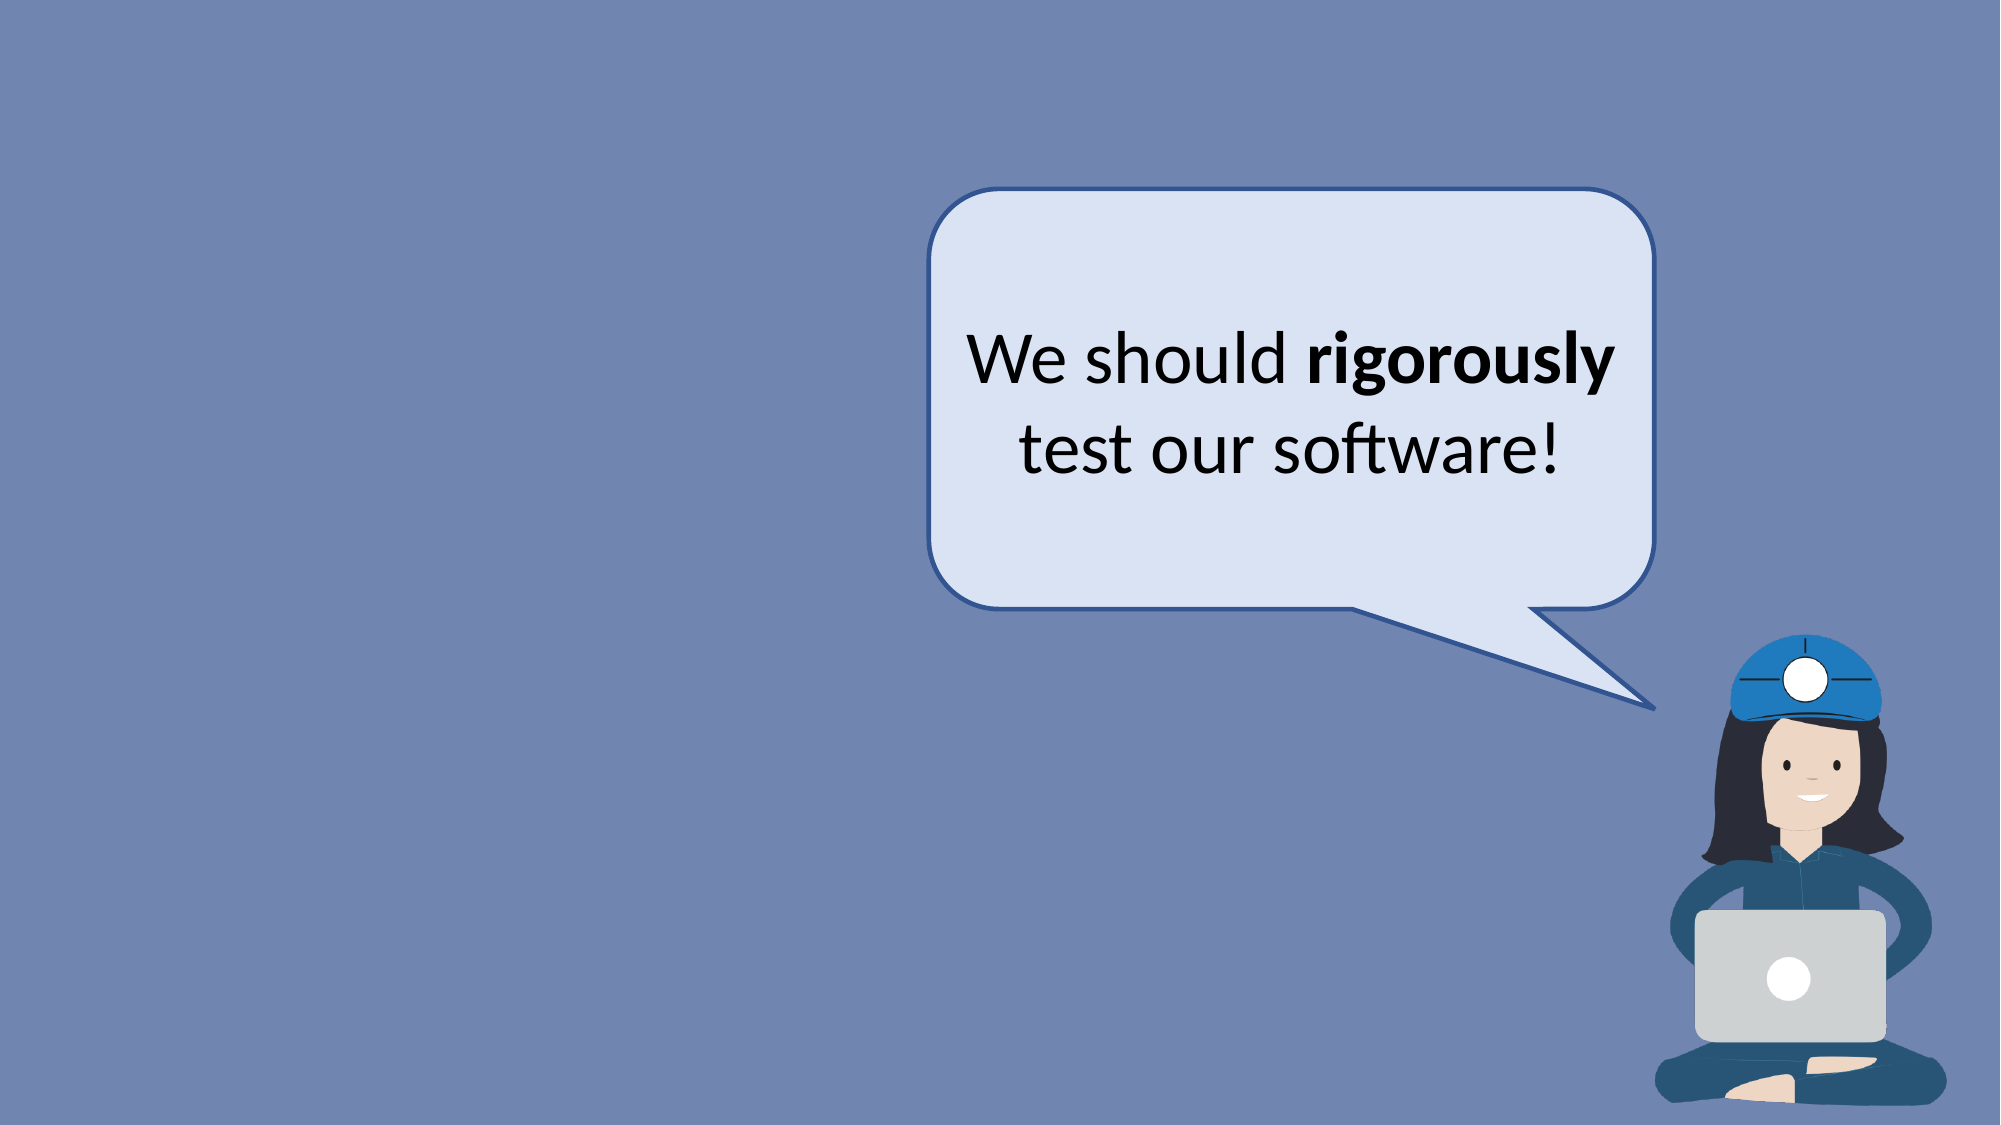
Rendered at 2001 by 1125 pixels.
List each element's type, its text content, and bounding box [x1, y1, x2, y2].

picture [1654, 634, 1947, 1106]
text_box We should rigorously test our software! [927, 187, 1656, 711]
